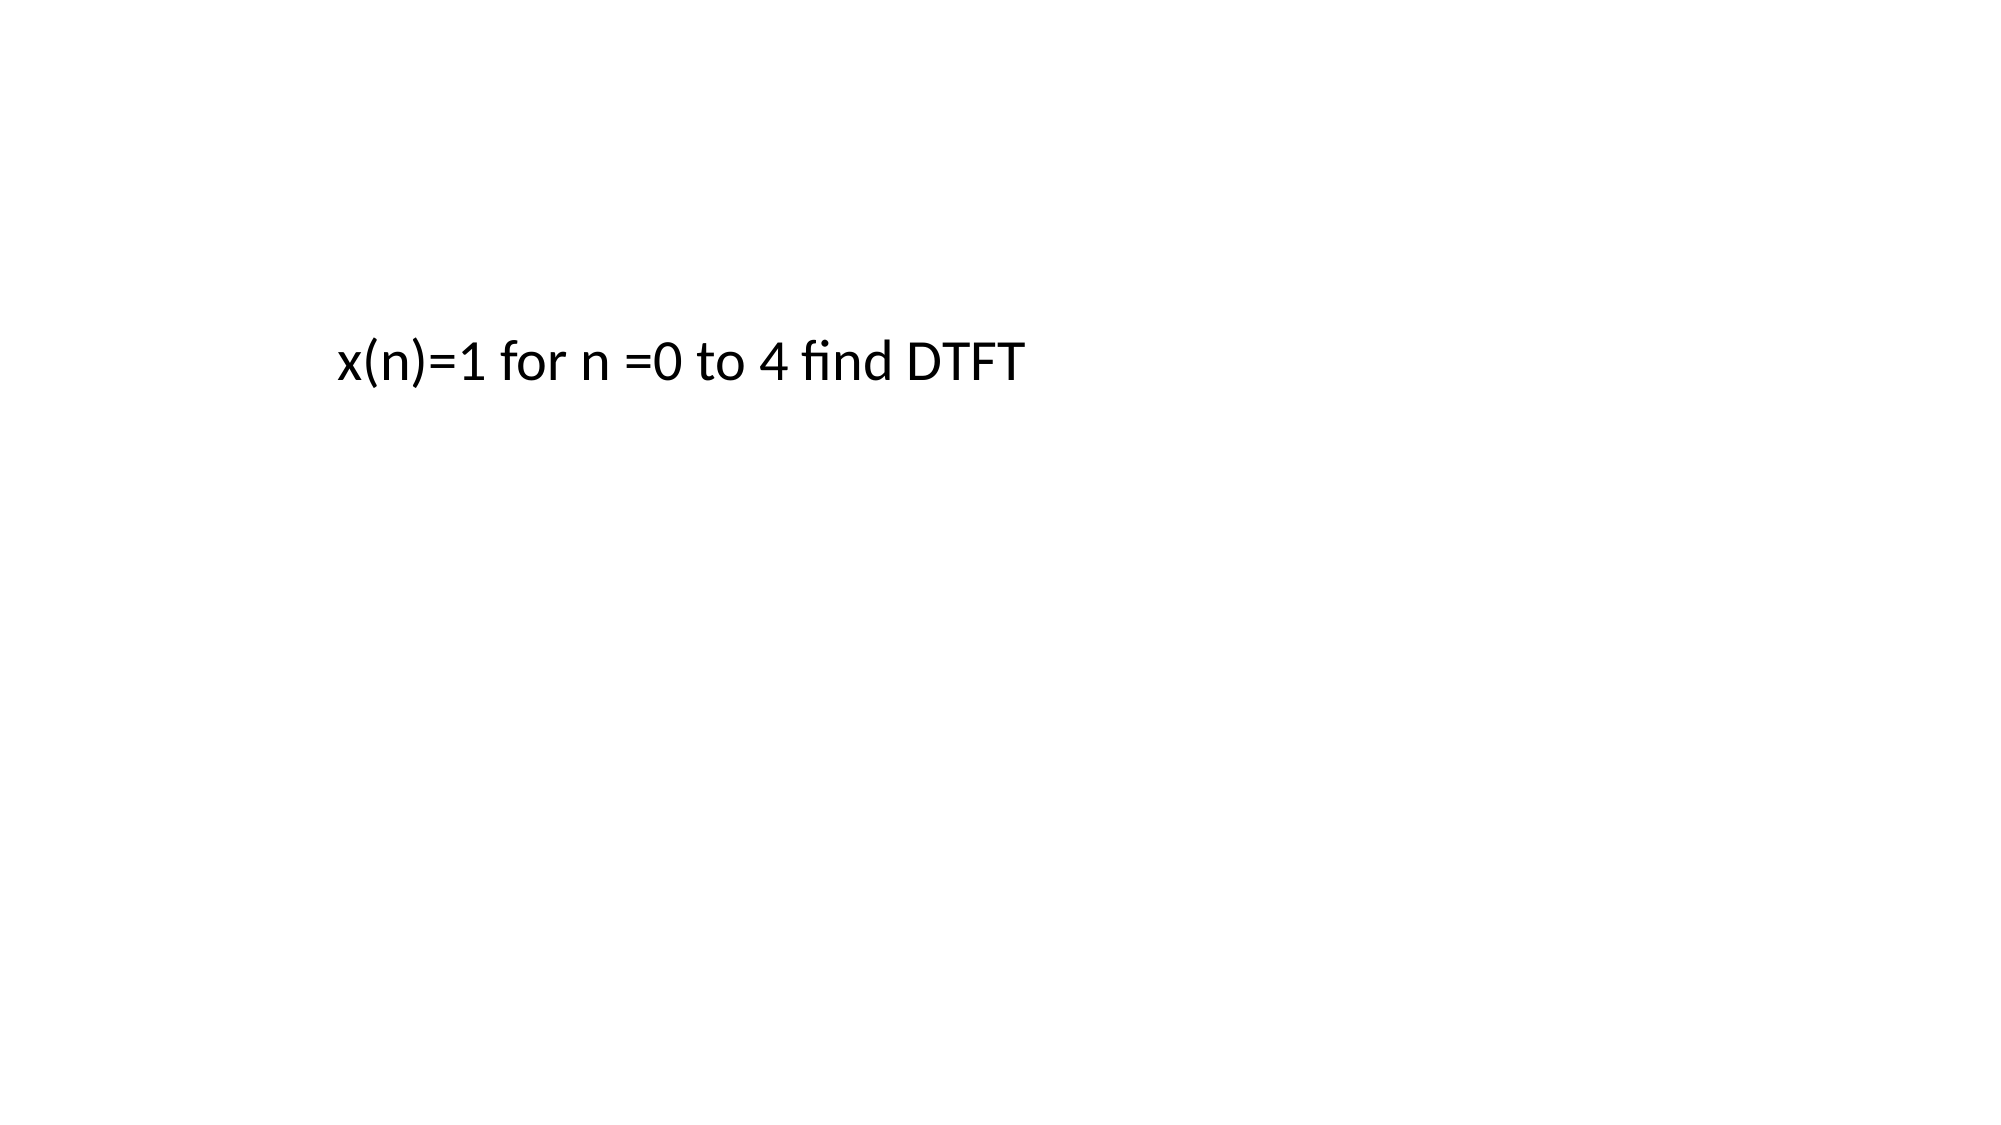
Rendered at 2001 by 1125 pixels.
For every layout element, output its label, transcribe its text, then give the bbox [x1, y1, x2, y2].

text_box x(n)=1 for n =0 to 4 find DTFT [322, 314, 1338, 610]
